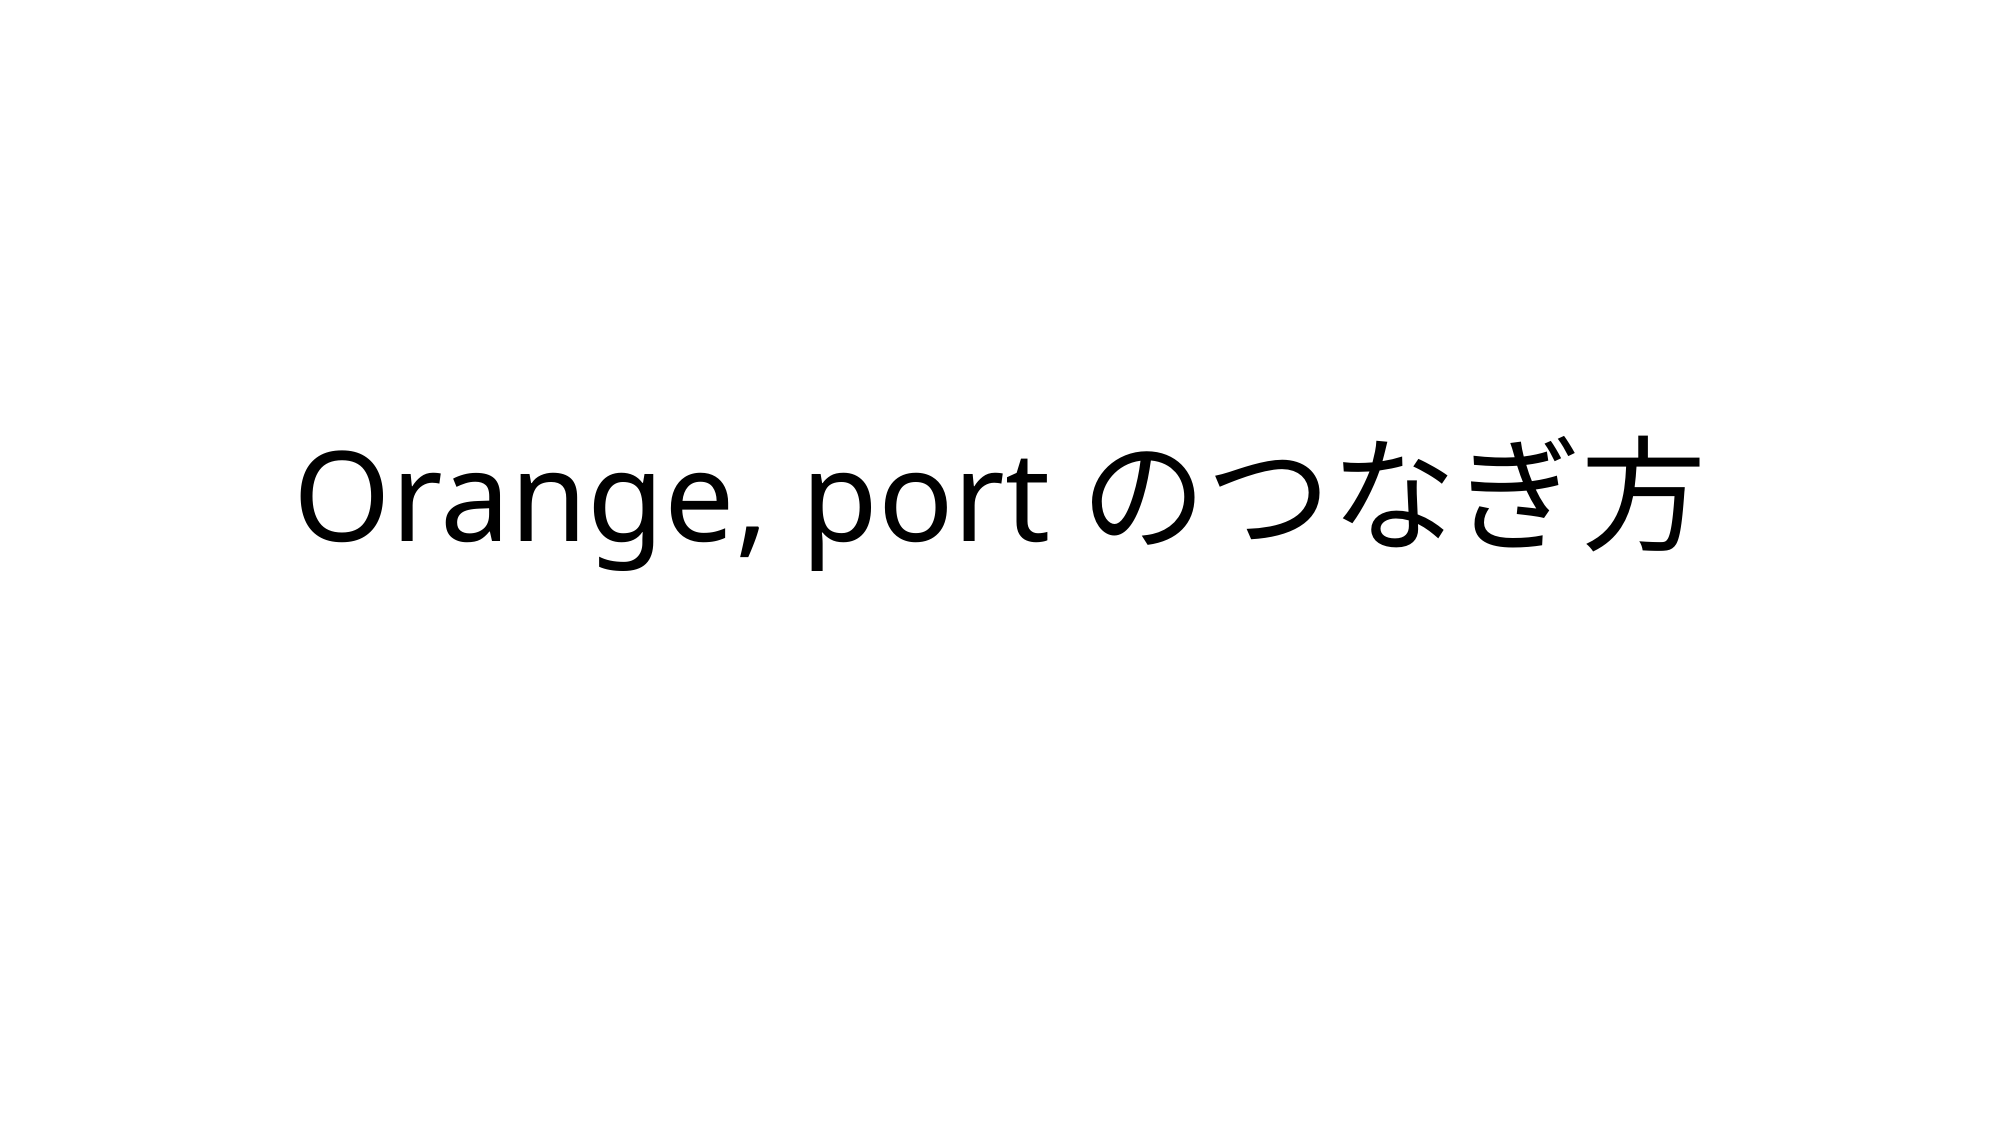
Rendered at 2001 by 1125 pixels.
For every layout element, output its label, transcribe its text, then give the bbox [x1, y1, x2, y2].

title Orange, portのつなぎ方 [249, 184, 1750, 576]
